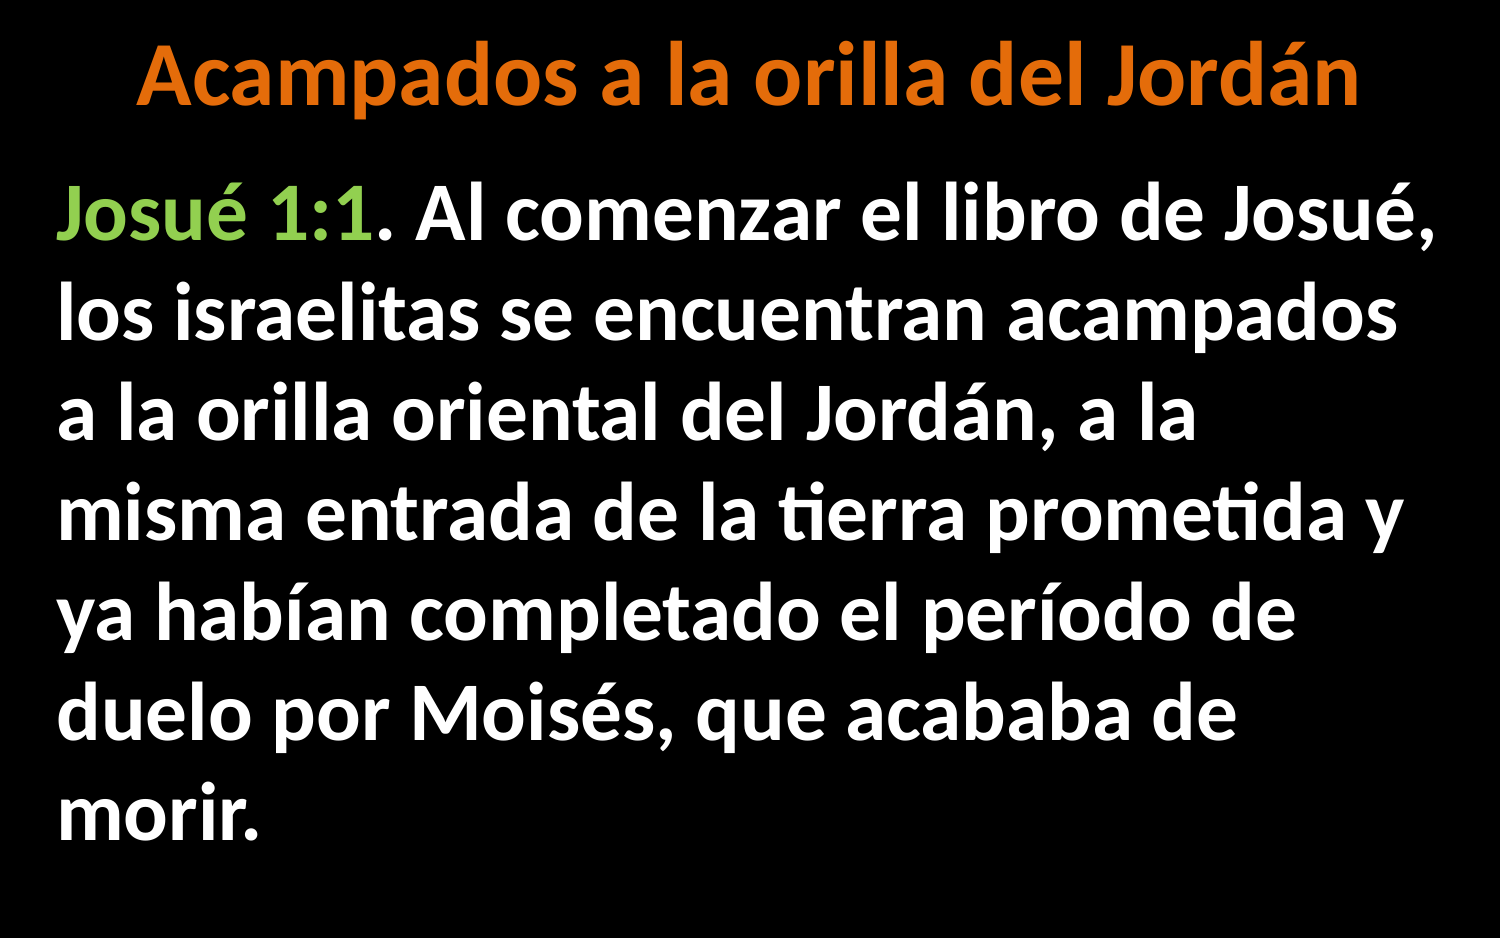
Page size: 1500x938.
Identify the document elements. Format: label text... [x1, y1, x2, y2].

title Acampados a la orilla del Jordán [0, 0, 1500, 138]
list Josué 1:1. Al comenzar el libro de Josué, los israelitas se encuentran acampados a la orilla oriental del Jordán, a la misma entrada de la tierra prometida y ya habían completado el período de duelo por Moisés, que acababa de morir. [41, 149, 1459, 894]
